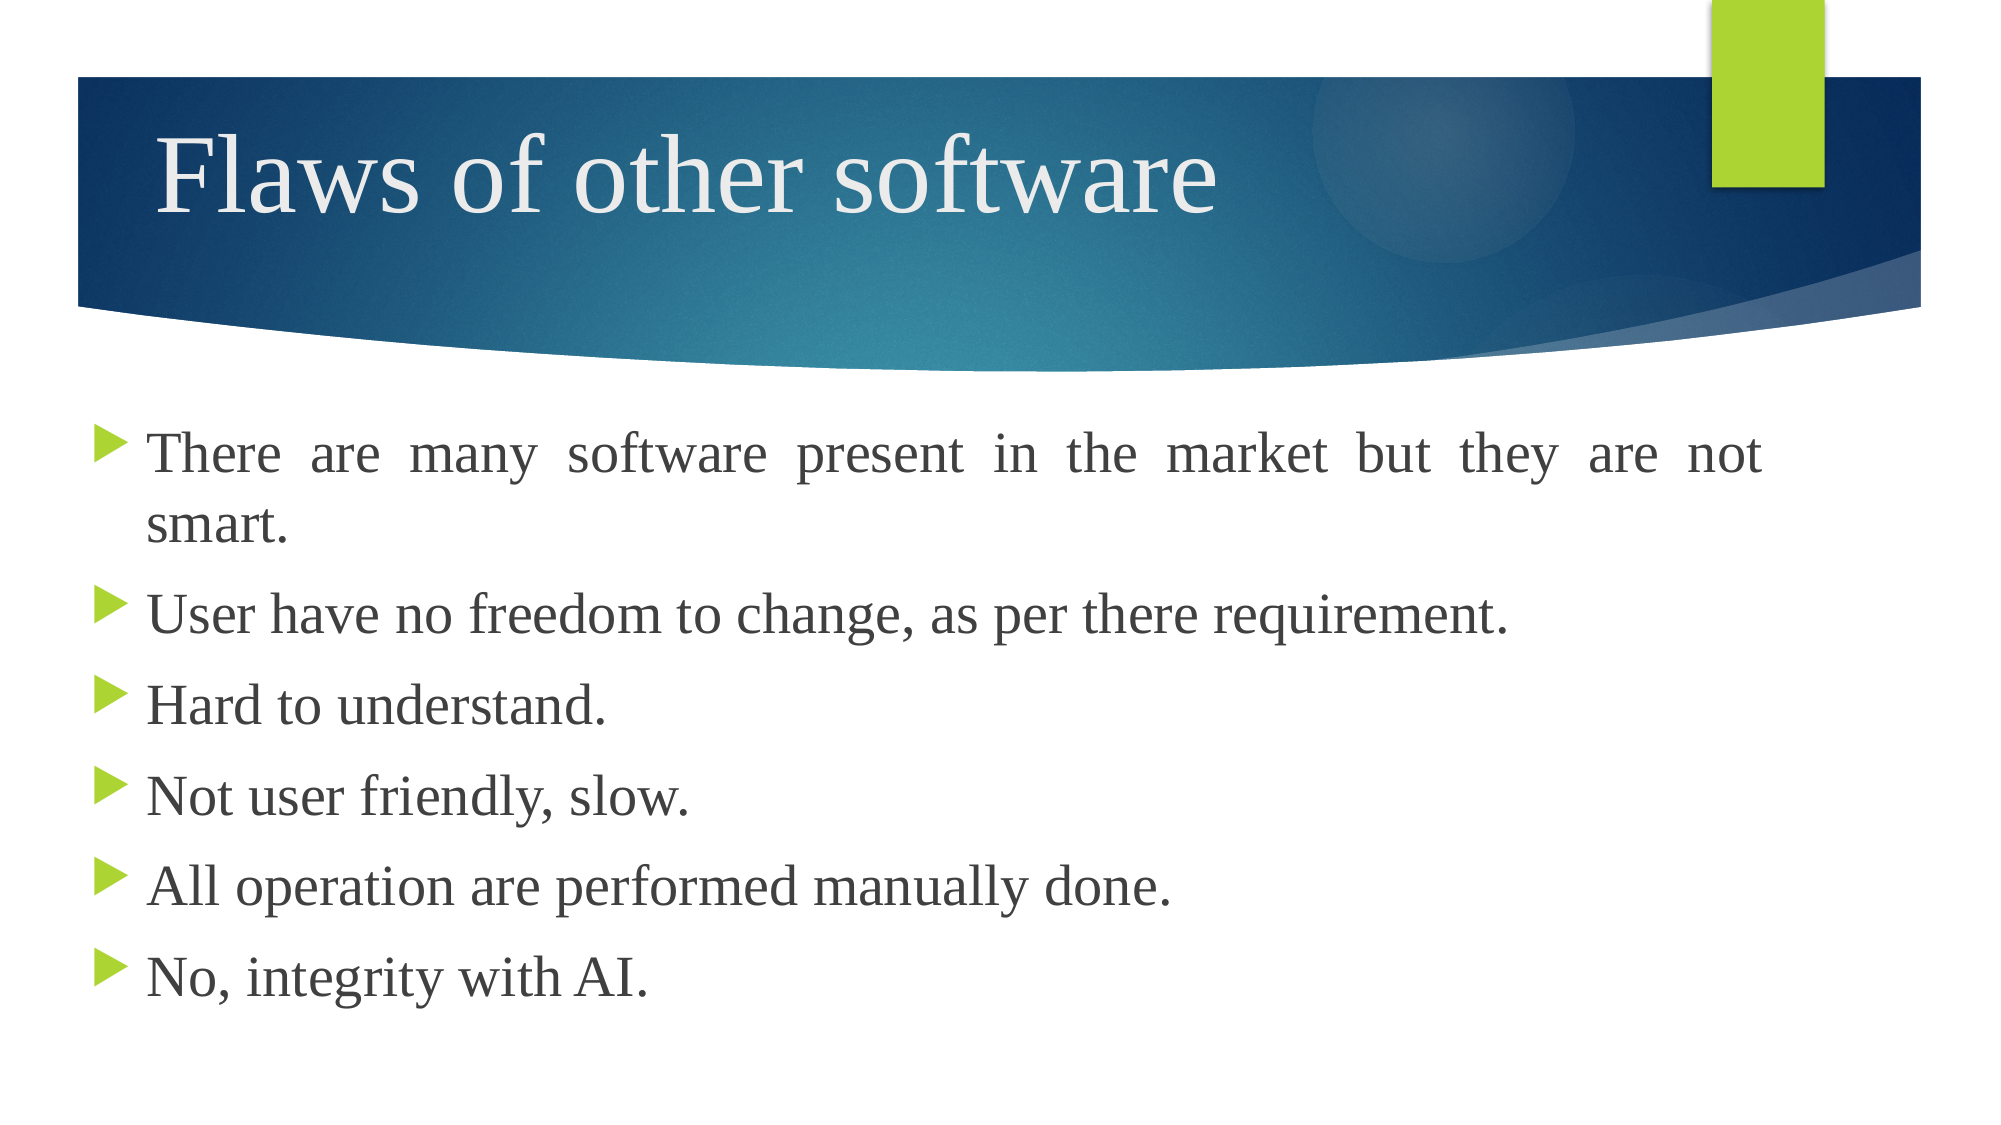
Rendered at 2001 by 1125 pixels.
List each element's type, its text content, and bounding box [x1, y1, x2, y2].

title Flaws of other software [139, 109, 1577, 224]
list There are many software present in the market but they are not smart. User have no freedom to change, as per there requirement. Hard to understand. Not user friendly, slow. All operation are performed manually done. No, integrity with AI. [75, 224, 1779, 931]
